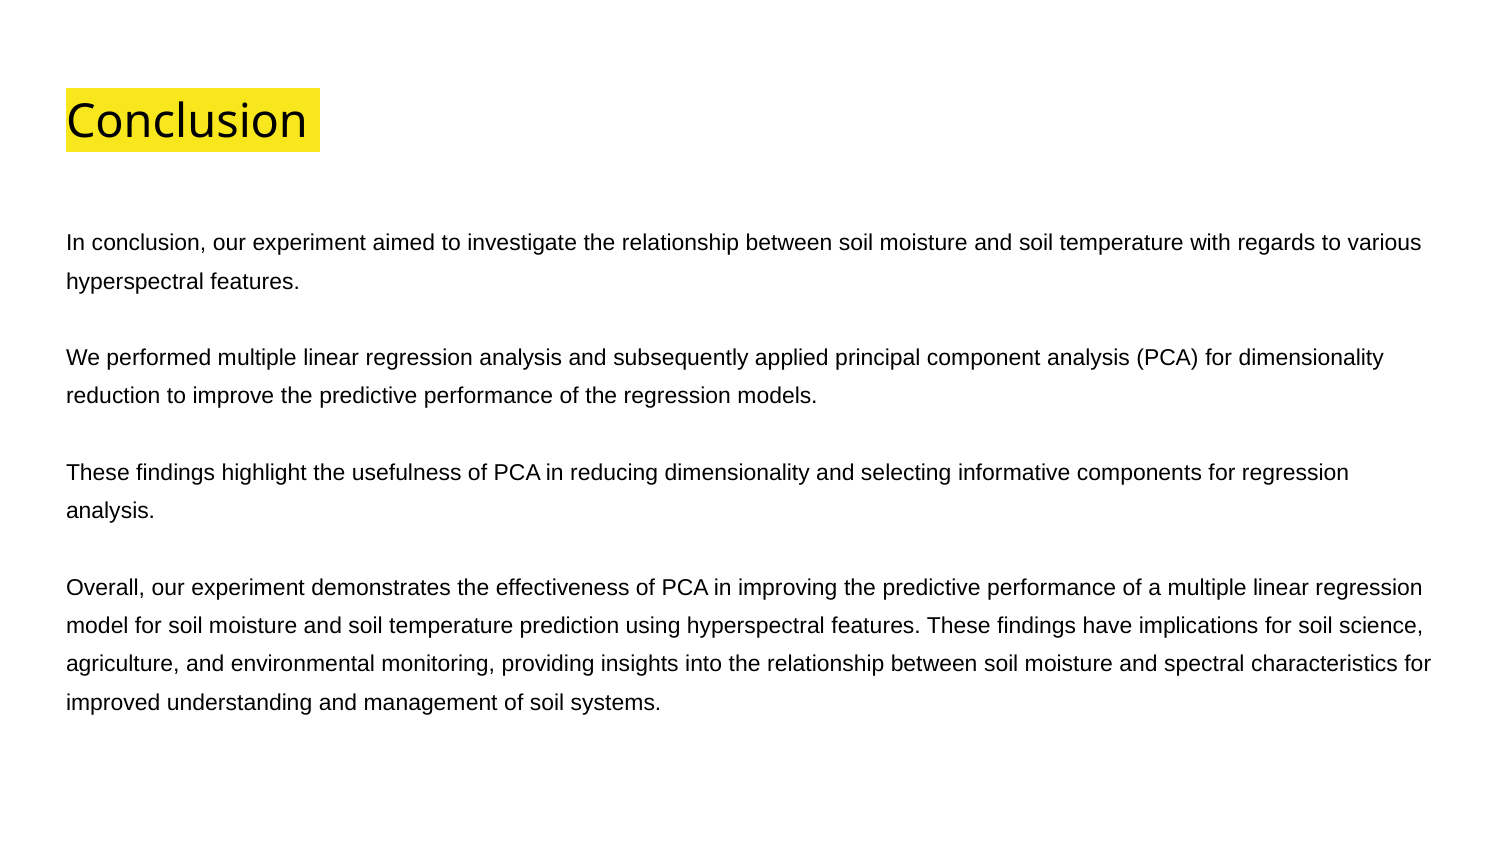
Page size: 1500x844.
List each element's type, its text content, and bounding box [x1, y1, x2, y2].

title Conclusion [51, 72, 1449, 167]
list In conclusion, our experiment aimed to investigate the relationship between soil moisture and soil temperature with regards to various hyperspectral features. We performed multiple linear regression analysis and subsequently applied principal component analysis (PCA) for dimensionality reduction to improve the predictive performance of the regression models. These findings highlight the usefulness of PCA in reducing dimensionality and selecting informative components for regression analysis. Overall, our experiment demonstrates the effectiveness of PCA in improving the predictive performance of a multiple linear regression model for soil moisture and soil temperature prediction using hyperspectral features. These findings have implications for soil science, agriculture, and environmental monitoring, providing insights into the relationship between soil moisture and spectral characteristics for improved understanding and management of soil systems. [51, 202, 1449, 750]
